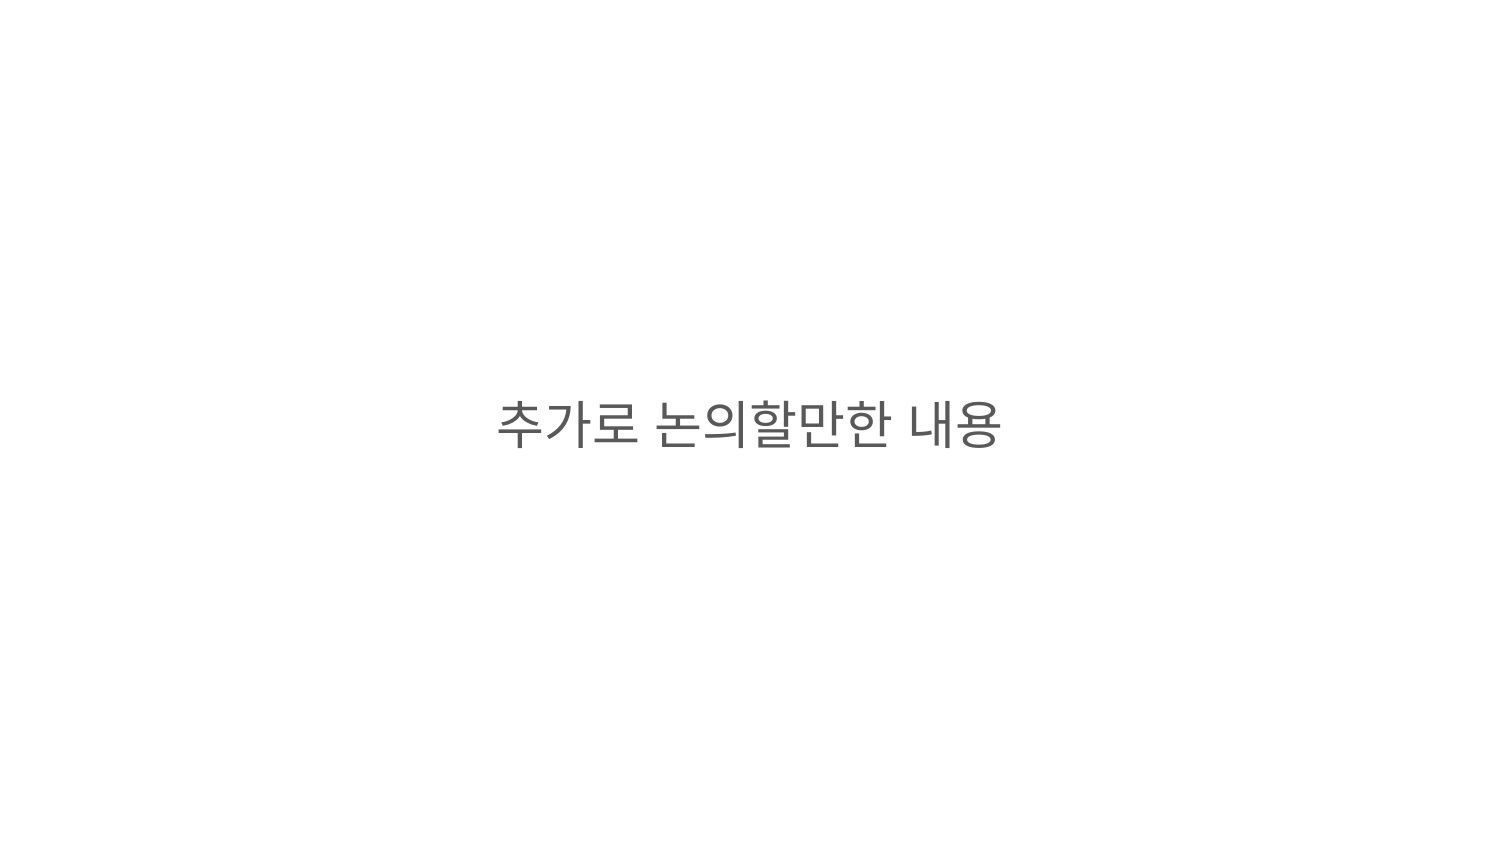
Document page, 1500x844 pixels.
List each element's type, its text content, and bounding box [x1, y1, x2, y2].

list 추가로 논의할만한 내용 [51, 175, 1449, 669]
